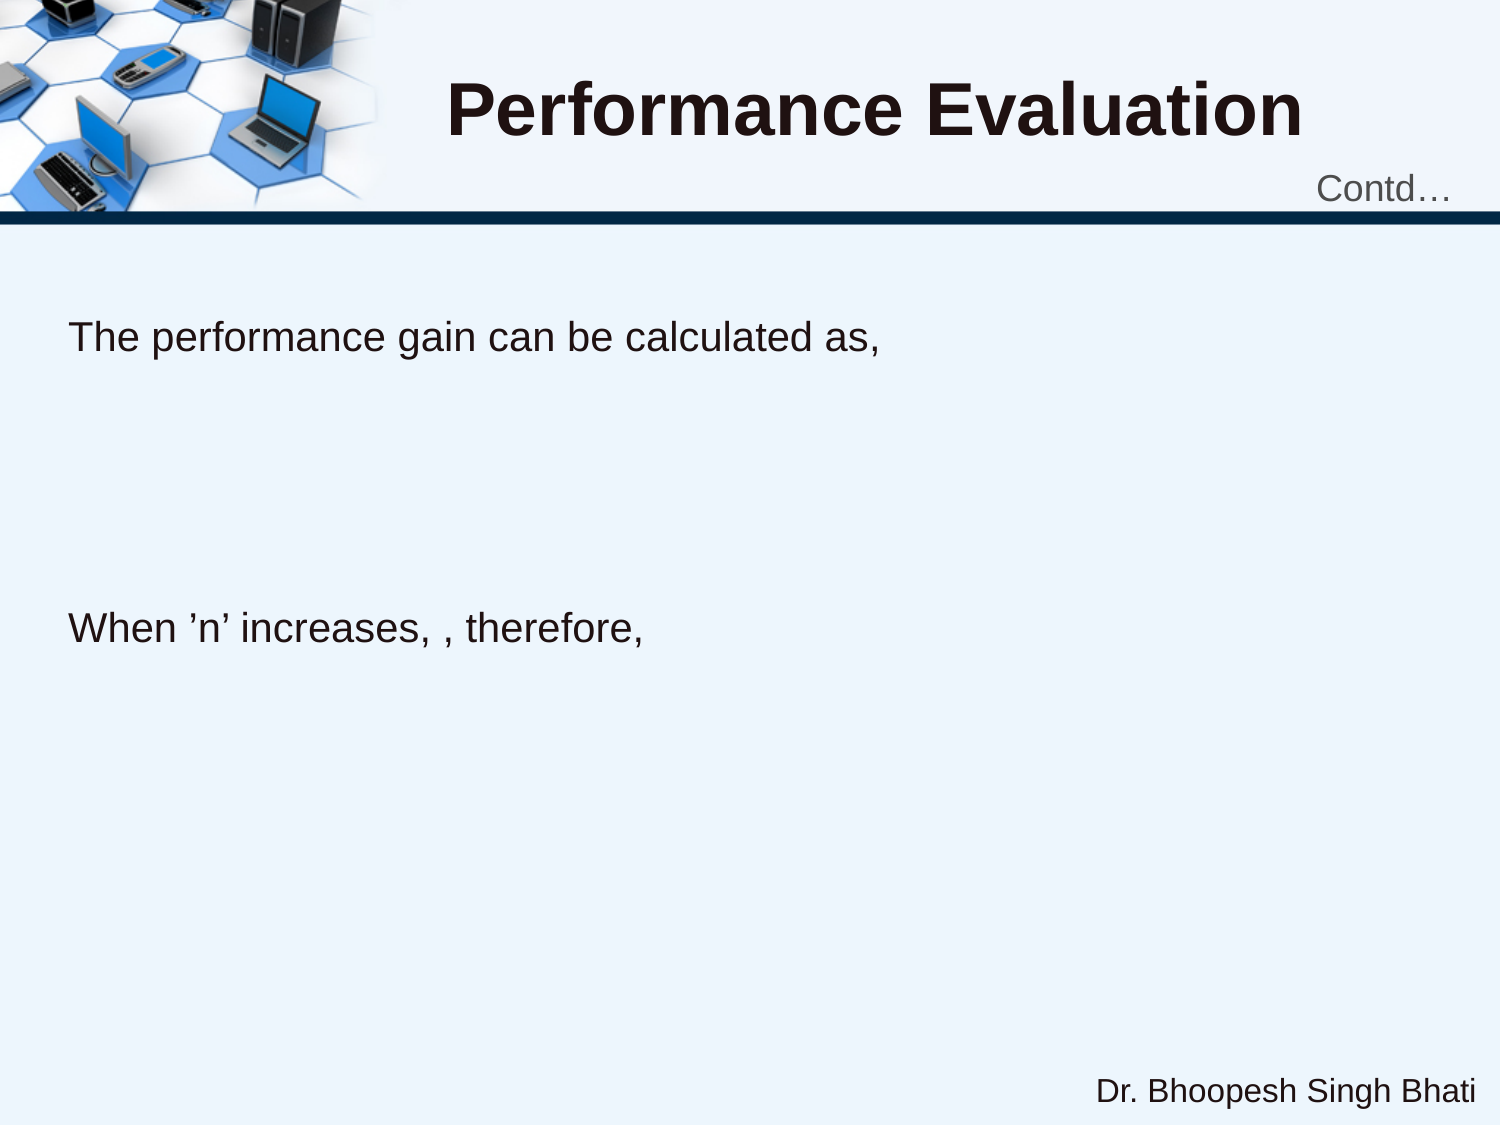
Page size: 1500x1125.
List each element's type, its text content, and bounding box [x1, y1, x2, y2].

text_box Contd… [1301, 156, 1469, 217]
picture [0, 0, 1500, 1125]
title Performance Evaluation [430, 54, 1353, 157]
text_box Dr. Bhoopesh Singh Bhati [1080, 1066, 1500, 1125]
